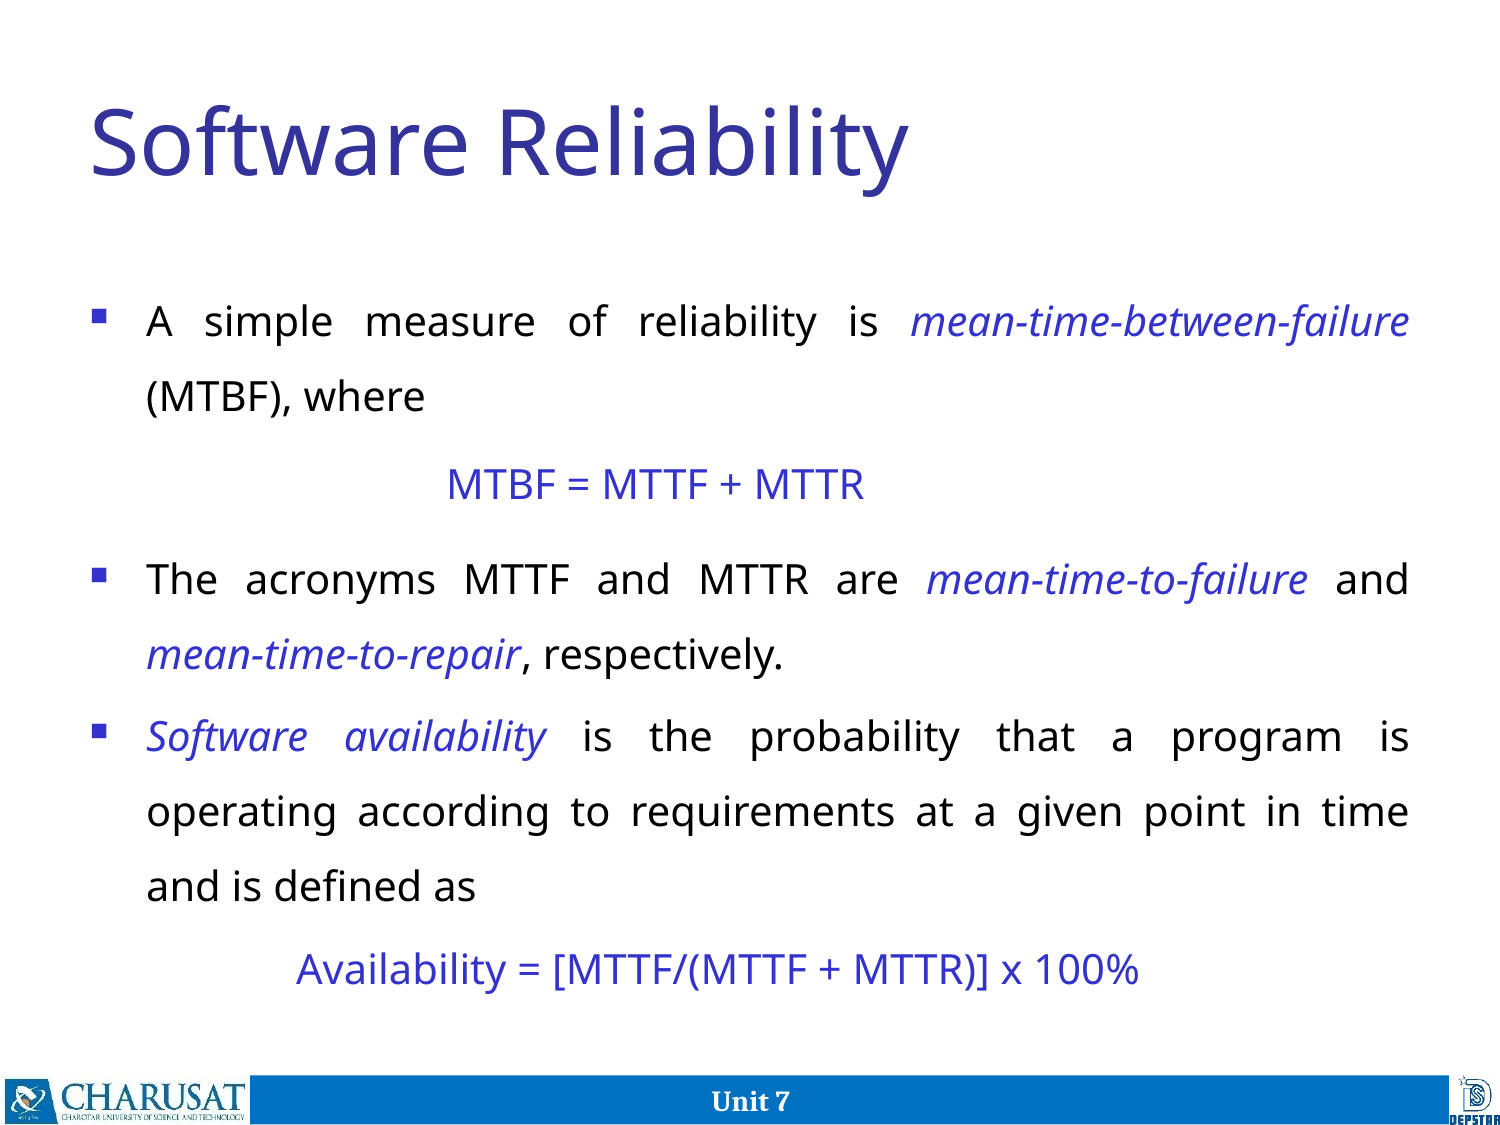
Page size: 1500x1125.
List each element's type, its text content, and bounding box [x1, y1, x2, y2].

list A simple measure of reliability is mean-time-between-failure (MTBF), where MTBF = MTTF + MTTR The acronyms MTTF and MTTR are mean-time-to-failure and mean-time-to-repair, respectively. Software availability is the probability that a program is operating according to requirements at a given point in time and is defined as Availability = [MTTF/(MTTF + MTTR)] x 100% [75, 262, 1425, 1005]
picture [0, 1075, 250, 1125]
title Software Reliability [75, 45, 1425, 233]
text_box Unit 7 [251, 1075, 1447, 1125]
picture [1449, 1074, 1500, 1125]
